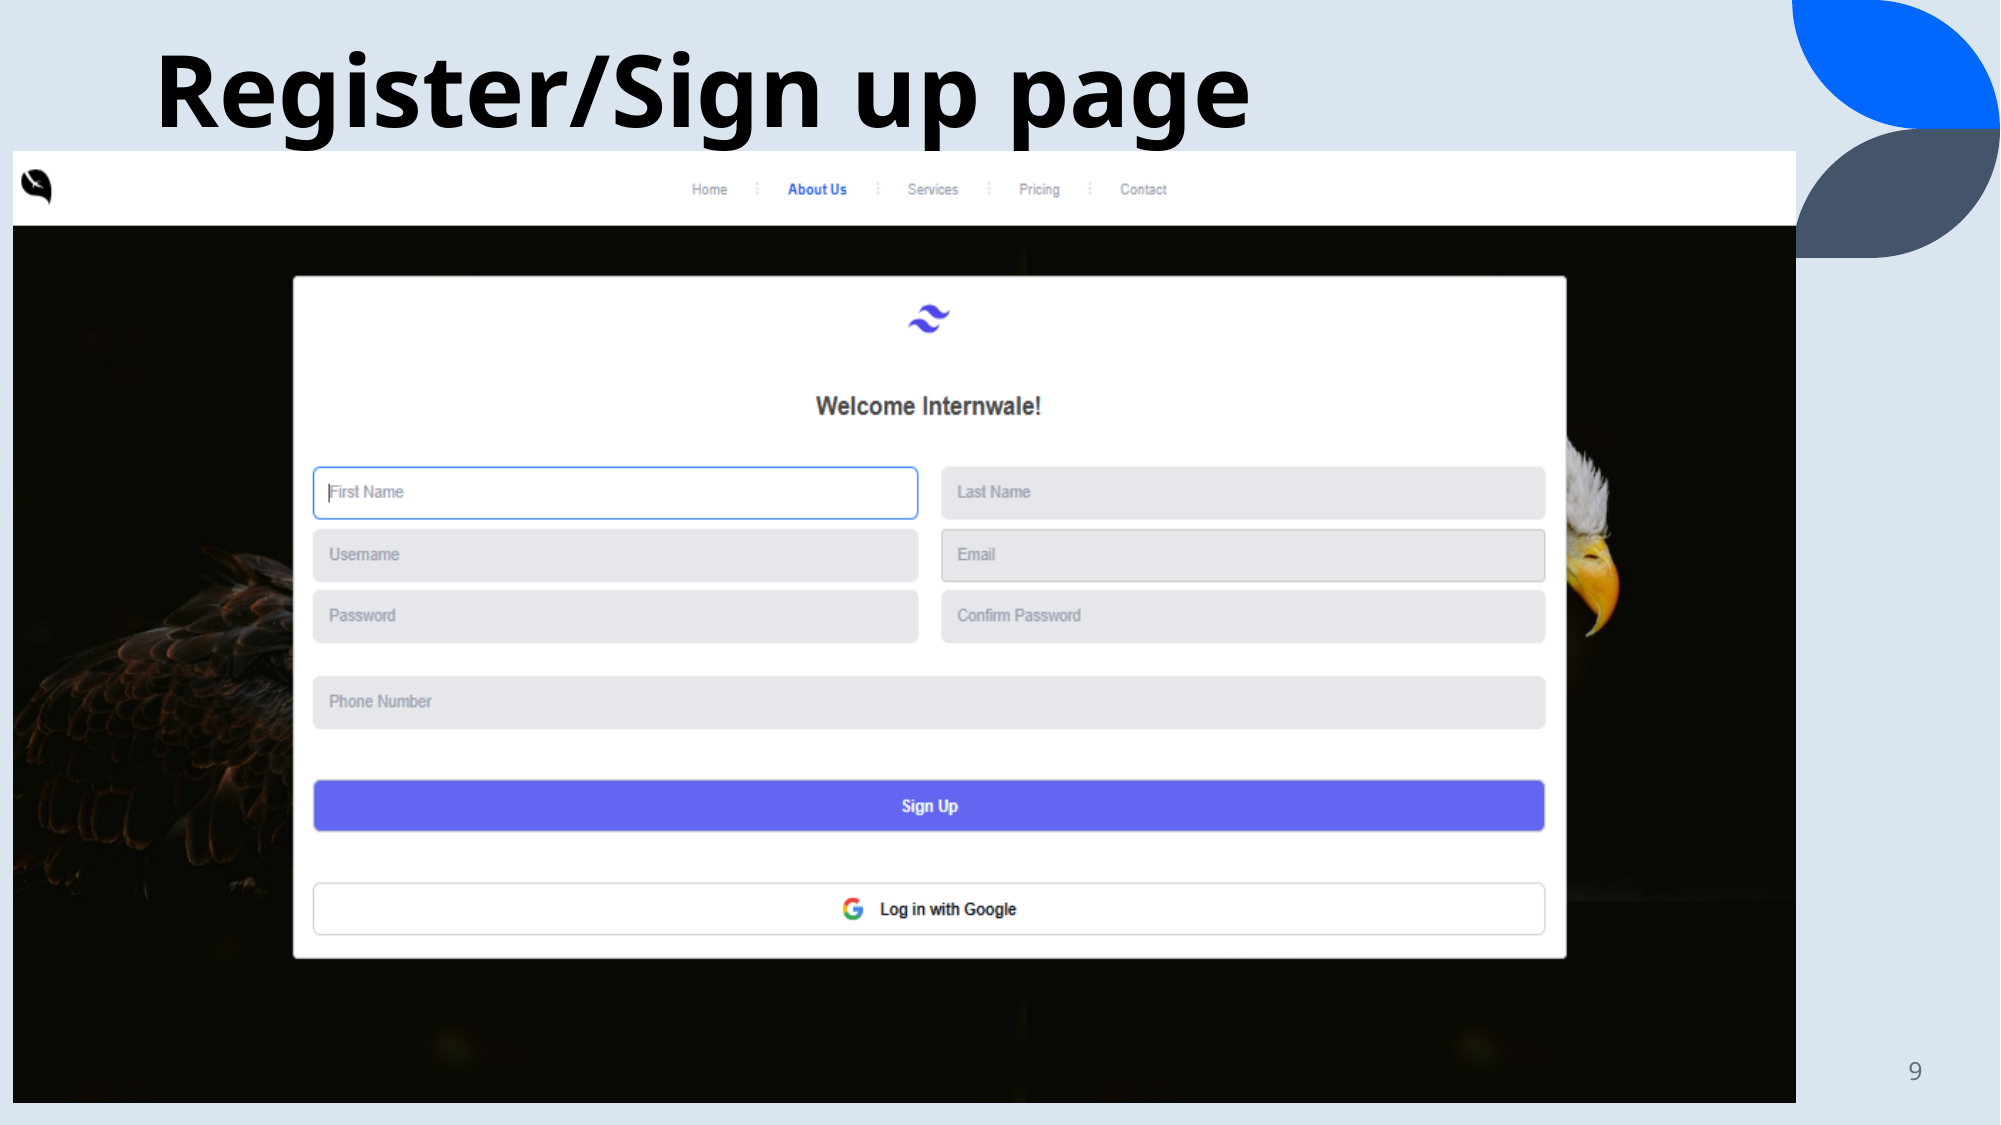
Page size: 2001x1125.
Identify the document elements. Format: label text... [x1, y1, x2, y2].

slide_number 9 [1796, 1042, 1938, 1103]
title Register/Sign up page [138, 22, 1796, 151]
picture [13, 151, 1796, 1103]
